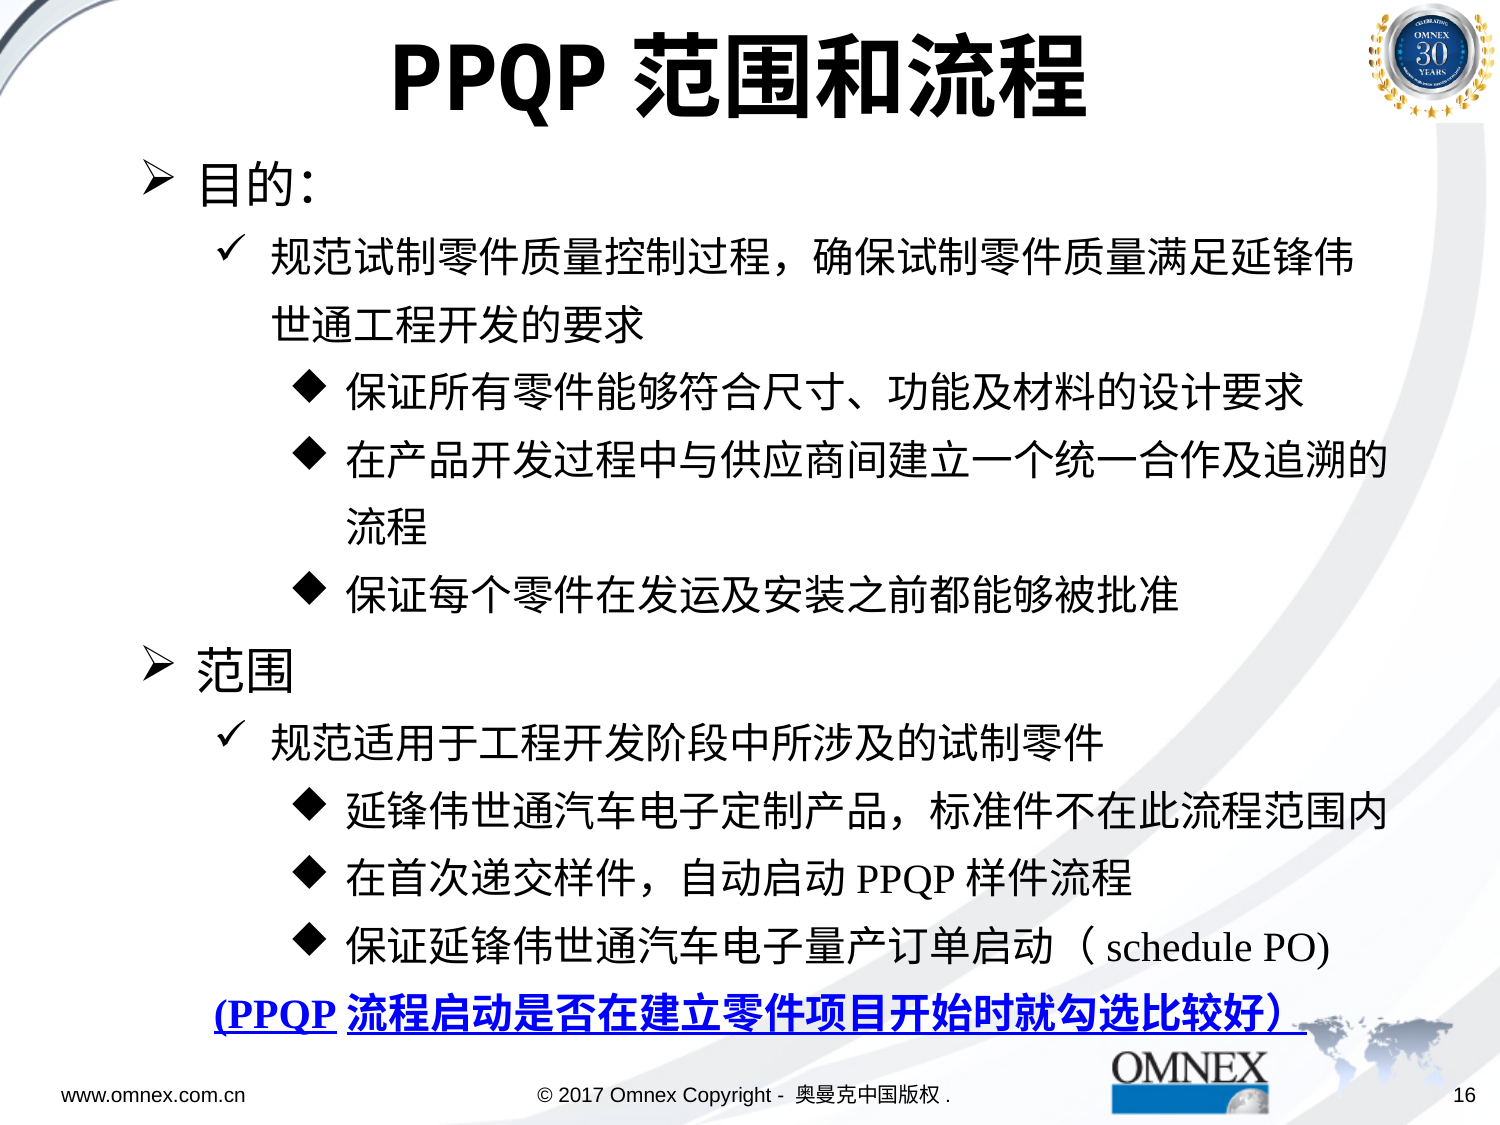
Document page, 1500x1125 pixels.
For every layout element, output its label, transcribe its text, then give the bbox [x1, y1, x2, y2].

title PPQP范围和流程 [0, 21, 1479, 126]
picture [0, 0, 1500, 1125]
text_box 目的： 规范试制零件质量控制过程，确保试制零件质量满足延锋伟世通工程开发的要求 保证所有零件能够符合尺寸、功能及材料的设计要求 在产品开发过程中与供应商间建立一个统一合作及追溯的流程 保证每个零件在发运及安装之前都能够被批准 范围 规范适用于工程开发阶段中所涉及的试制零件 延锋伟世通汽车电子定制产品，标准件不在此流程范围内 在首次递交样件，自动启动PPQP样件流程 保证延锋伟世通汽车电子量产订单启动（schedule PO) (PPQP流程启动是否在建立零件项目开始时就勾选比较好） [123, 125, 1412, 1045]
